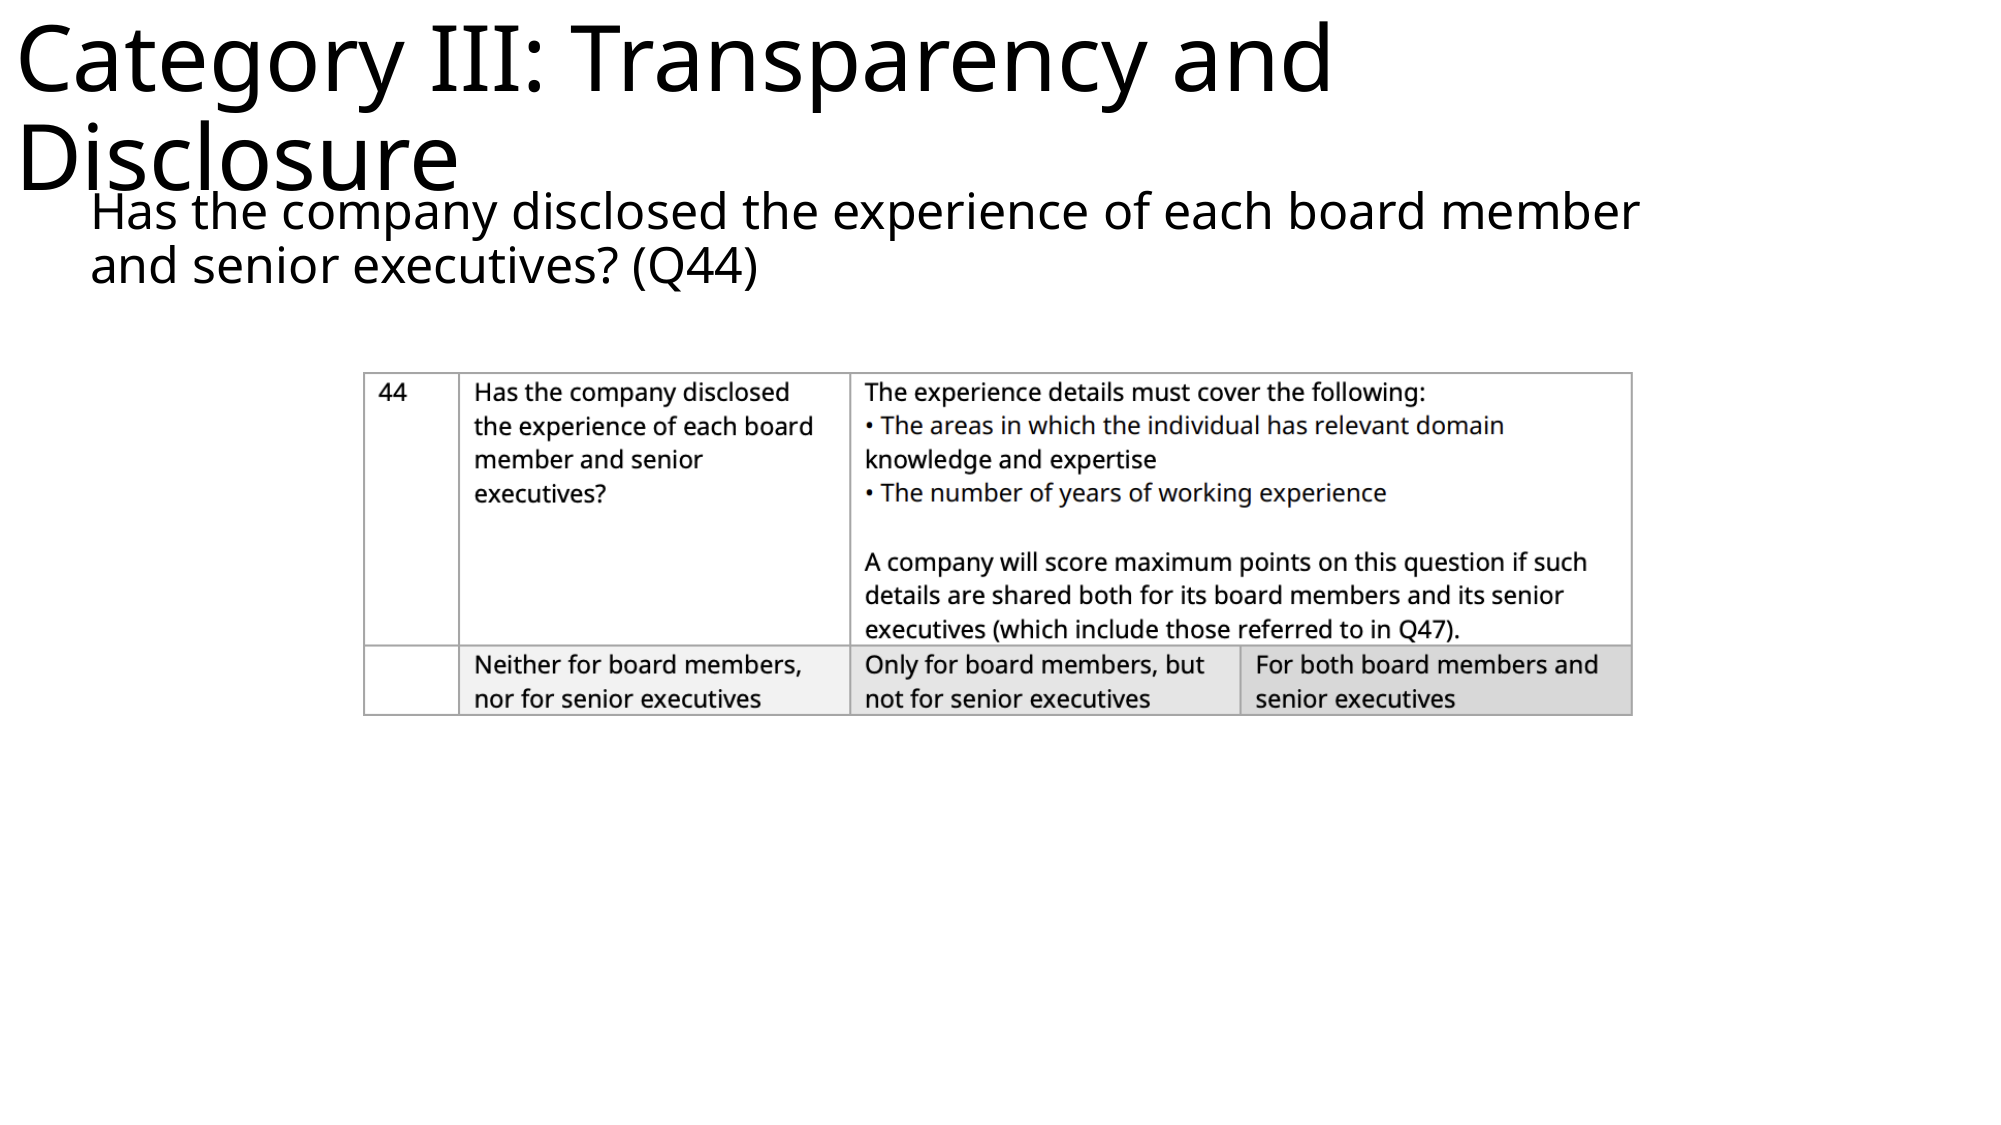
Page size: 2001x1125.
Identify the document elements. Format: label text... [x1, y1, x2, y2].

title Category III: Transparency and Disclosure [0, 3, 1725, 178]
list Has the company disclosed the experience of each board member and senior executives? (Q44) [0, 178, 1725, 309]
picture [361, 372, 1638, 716]
